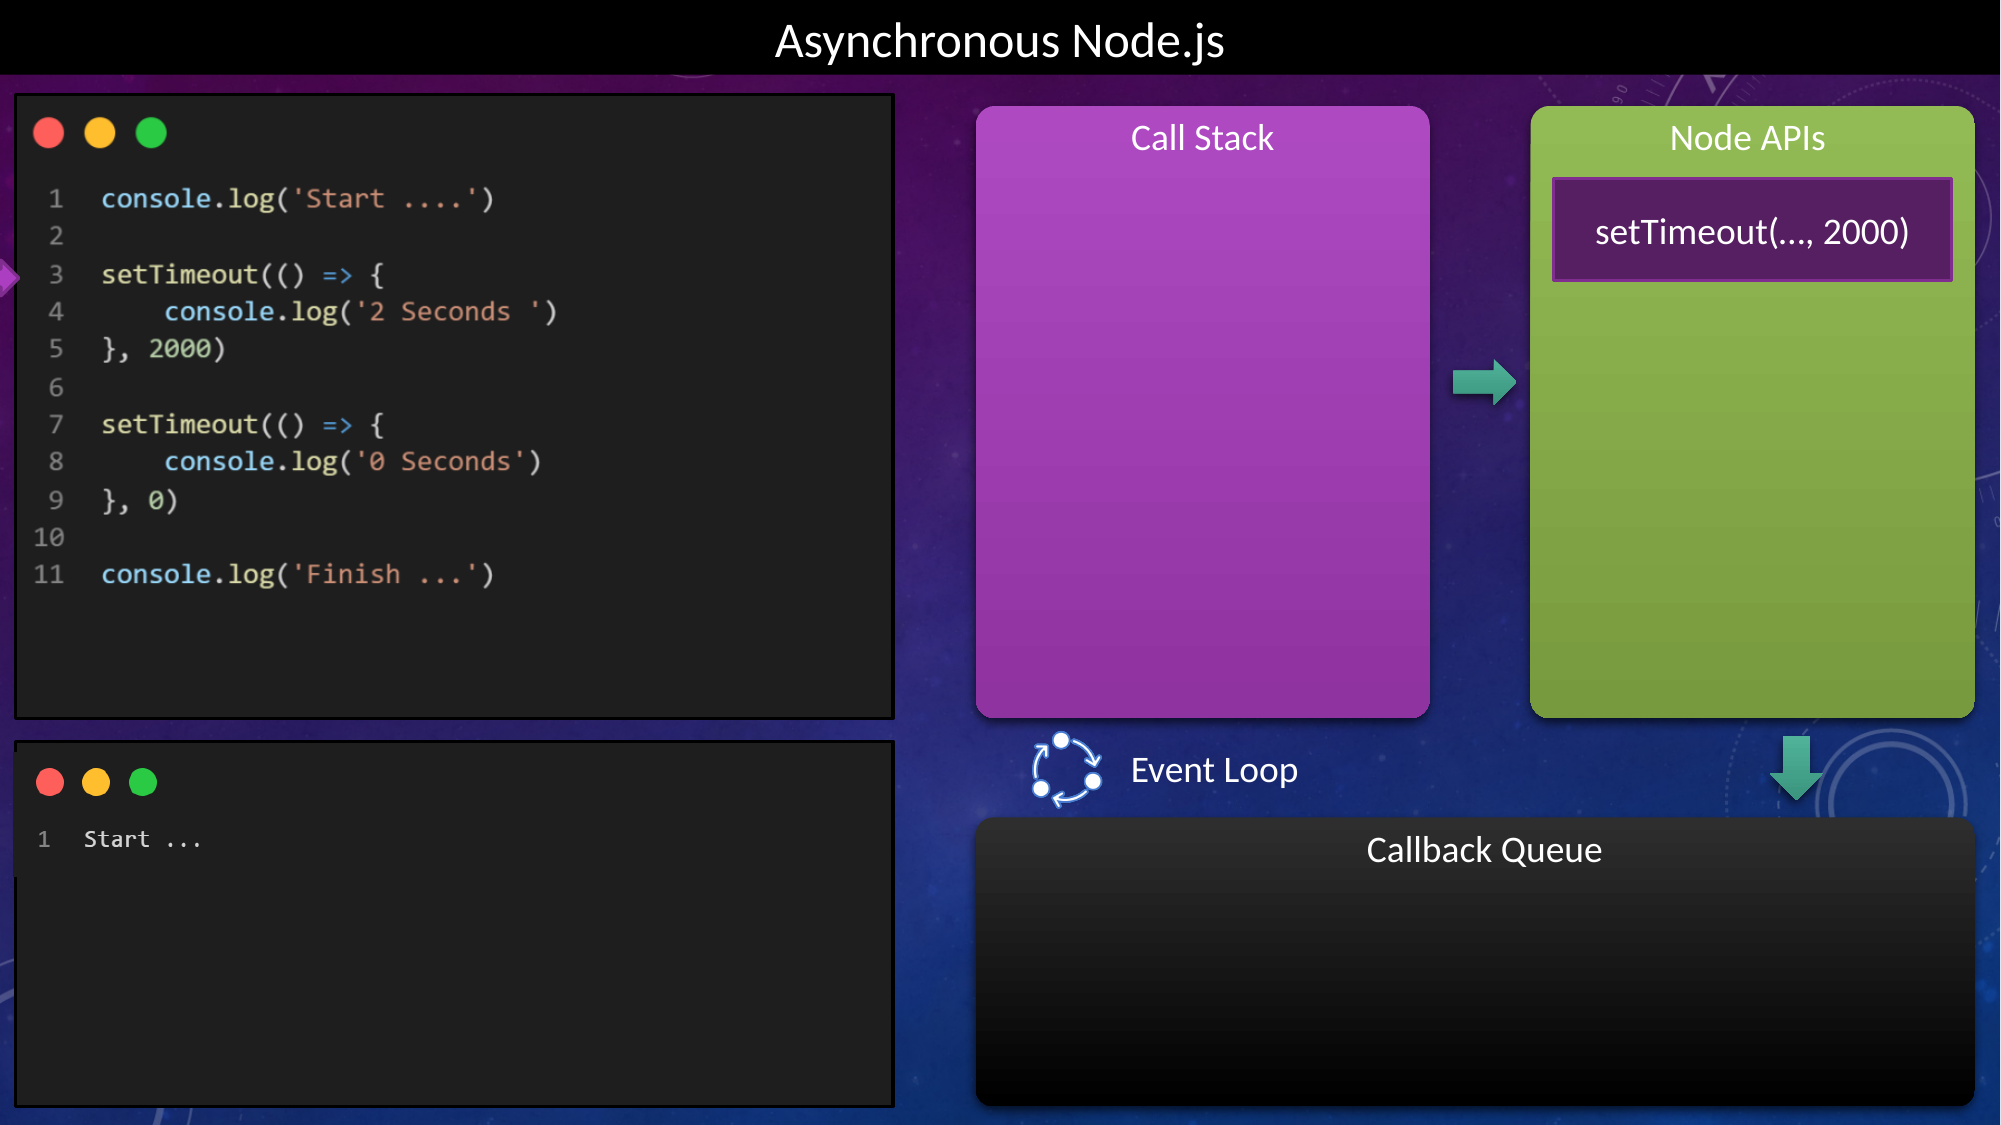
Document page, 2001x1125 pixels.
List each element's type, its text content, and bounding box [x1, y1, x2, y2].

text_box [1453, 359, 1517, 405]
text_box setTimeout(…, 2000) [1552, 177, 1953, 282]
picture [0, 0, 2001, 1125]
text_box [14, 93, 895, 720]
text_box Callback Queue [999, 817, 1971, 878]
picture [18, 98, 587, 610]
text_box [1530, 113, 1976, 719]
text_box [1769, 735, 1824, 801]
text_box [14, 740, 895, 1108]
text_box Event Loop [1122, 737, 1473, 798]
text_box Call Stack [980, 105, 1425, 166]
text_box [975, 817, 1975, 1107]
text_box [0, 258, 12, 298]
text_box Asynchronous Node.js [0, 0, 2000, 75]
text_box Node APIs [1525, 105, 1971, 166]
text_box [975, 112, 1430, 719]
